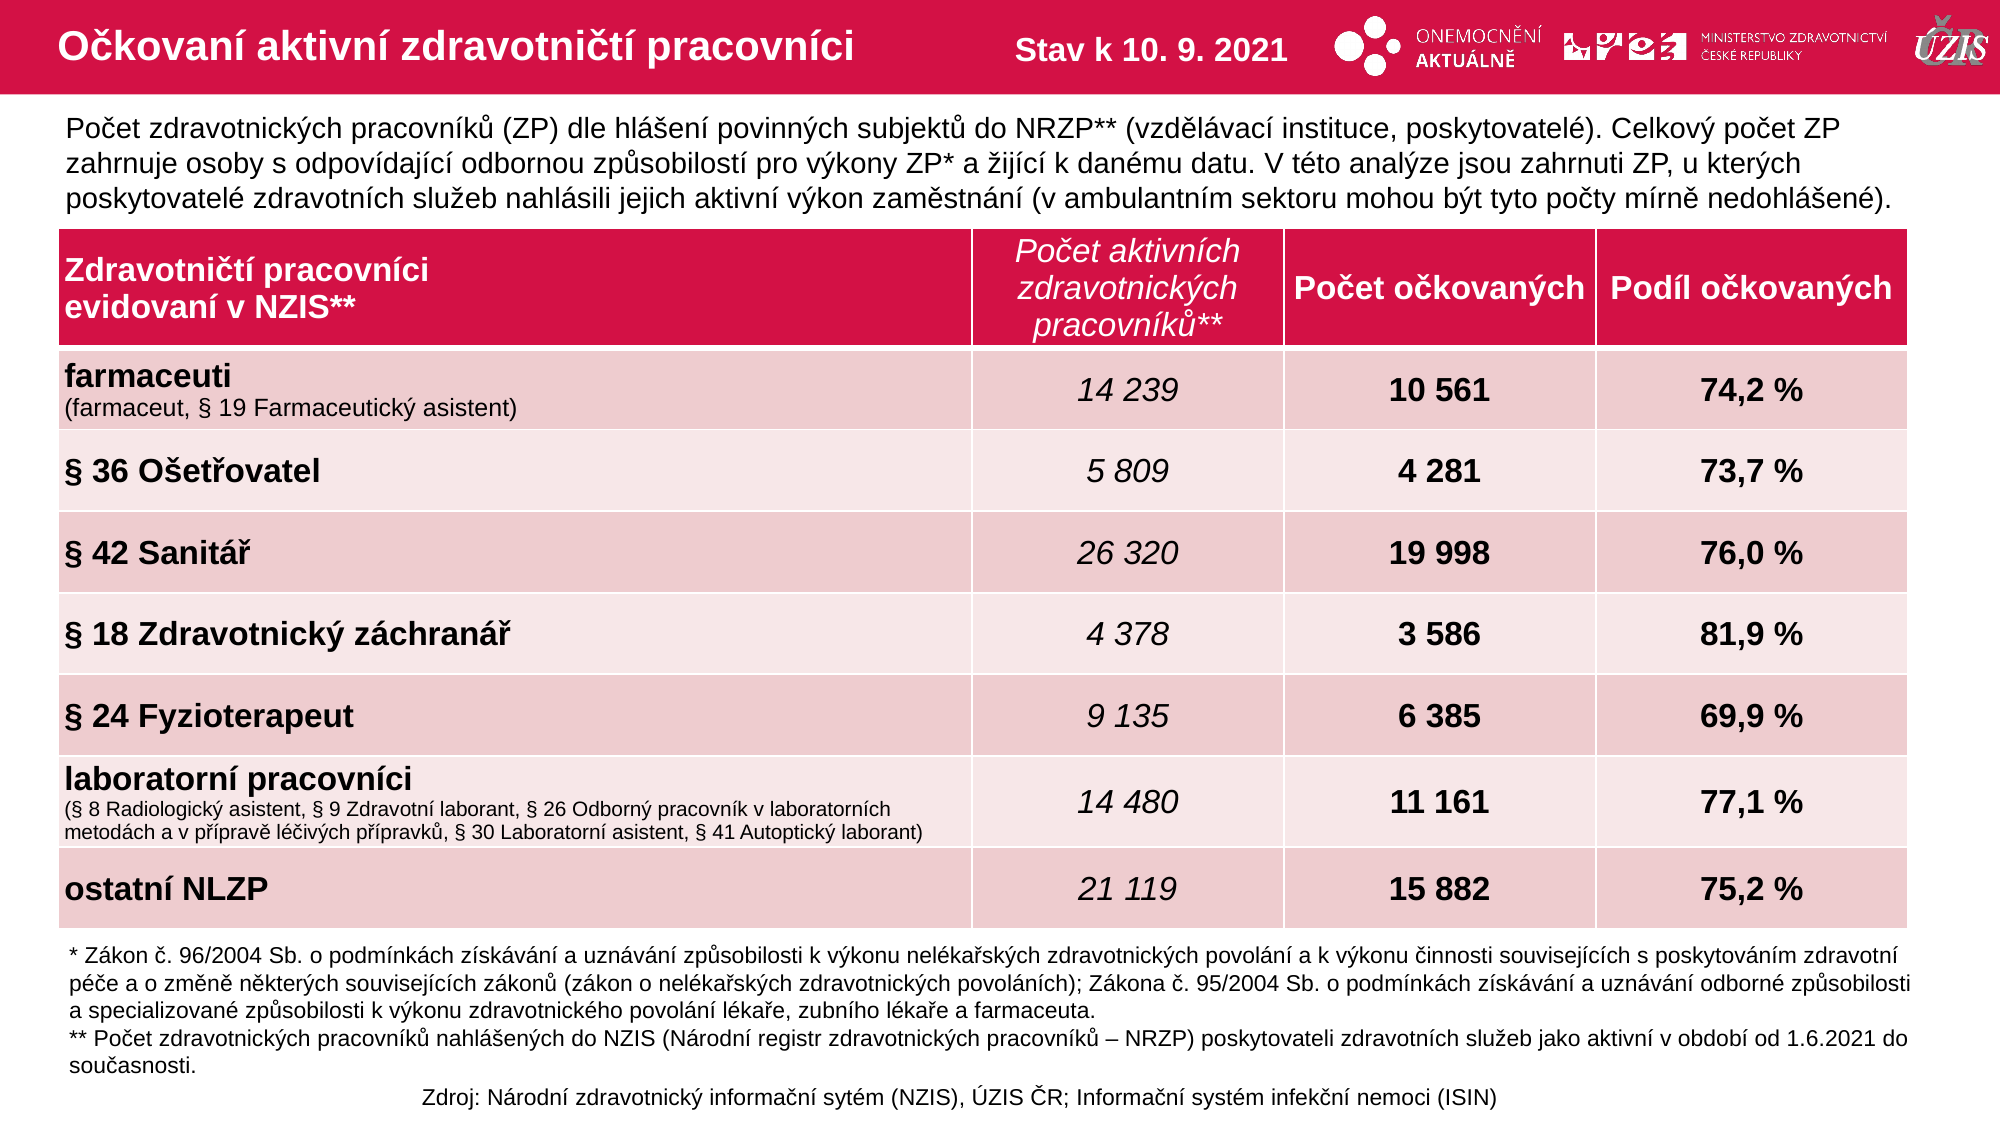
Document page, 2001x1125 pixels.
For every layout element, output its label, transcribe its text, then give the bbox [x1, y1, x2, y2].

table_cell 81,9 % [1597, 594, 1907, 673]
table_cell 9 135 [973, 675, 1283, 755]
table_cell § 18 Zdravotnický záchranář [59, 594, 971, 673]
table_header Podíl očkovaných [1597, 229, 1907, 345]
picture [1563, 31, 1888, 60]
table_cell 77,1 % [1597, 757, 1907, 846]
table_cell § 42 Sanitář [59, 512, 971, 592]
table_cell 3 586 [1285, 594, 1595, 673]
table_cell 10 561 [1285, 351, 1595, 429]
table_cell 4 378 [973, 594, 1283, 673]
table_cell 74,2 % [1597, 351, 1907, 429]
table_cell 14 480 [973, 757, 1283, 846]
table_cell 73,7 % [1597, 430, 1907, 510]
text_box Zdroj: Národní zdravotnický informační sytém (NZIS), ÚZIS ČR; Informační systém infekční nemoci (ISIN) [284, 1086, 1643, 1118]
title Očkovaní aktivní zdravotničtí pracovníci [42, 0, 1262, 95]
table_cell laboratorní pracovníci (§ 8 Radiologický asistent, § 9 Zdravotní laborant, § 26 Odborný pracovník v laboratorních metodách a v přípravě léčivých přípravků, § 30 Laboratorní asistent, § 41 Autoptický laborant) [59, 757, 971, 846]
table_cell ostatní NLZP [59, 848, 971, 928]
table_header Počet očkovaných [1285, 229, 1595, 345]
table_cell 4 281 [1285, 430, 1595, 510]
table_cell 14 239 [973, 351, 1283, 429]
table_cell 5 809 [973, 430, 1283, 510]
table_cell 76,0 % [1597, 512, 1907, 592]
table_cell § 24 Fyzioterapeut [59, 675, 971, 755]
picture [1334, 16, 1542, 76]
table_header Počet aktivních zdravotnických pracovníků** [973, 229, 1283, 345]
table_cell 26 320 [973, 512, 1283, 592]
picture [1915, 15, 1989, 66]
text_box * Zákon č. 96/2004 Sb. o podmínkách získávání a uznávání způsobilosti k výkonu nelékařských zdravotnických povolání a k výkonu činnosti souvisejících s poskytováním zdravotní péče a o změně některých souvisejících zákonů (zákon o nelékařských zdravotnických povoláních); Zákona č. 95/2004 Sb. o podmínkách získávání a uznávání odborné způsobilosti a specializované způsobilosti k výkonu zdravotnického povolání lékaře, zubního lékaře a farmaceuta. ** Počet zdravotnických pracovníků nahlášených do NZIS (Národní registr zdravotnických pracovníků – NRZP) poskytovateli zdravotních služeb jako aktivní v období od 1.6.2021 do současnosti. [54, 933, 1934, 1086]
table_cell 19 998 [1285, 512, 1595, 592]
table_header Zdravotničtí pracovníci evidovaní v NZIS** [59, 229, 971, 345]
table_cell 21 119 [973, 848, 1283, 928]
table_cell 15 882 [1285, 848, 1595, 928]
text_box Počet zdravotnických pracovníků (ZP) dle hlášení povinných subjektů do NRZP** (vzdělávací instituce, poskytovatelé). Celkový počet ZP zahrnuje osoby s odpovídající odbornou způsobilostí pro výkony ZP* a žijící k danému datu. V této analýze jsou zahrnuti ZP, u kterých poskytovatelé zdravotních služeb nahlásili jejich aktivní výkon zaměstnání (v ambulantním sektoru mohou být tyto počty mírně nedohlášené). [50, 101, 1948, 222]
text_box Stav k 10. 9. 2021 [999, 20, 1330, 76]
table_cell farmaceuti (farmaceut, § 19 Farmaceutický asistent) [59, 351, 971, 429]
table_cell 6 385 [1285, 675, 1595, 755]
table_cell 75,2 % [1597, 848, 1907, 928]
table_cell 11 161 [1285, 757, 1595, 846]
table_cell 69,9 % [1597, 675, 1907, 755]
table_cell § 36 Ošetřovatel [59, 430, 971, 510]
